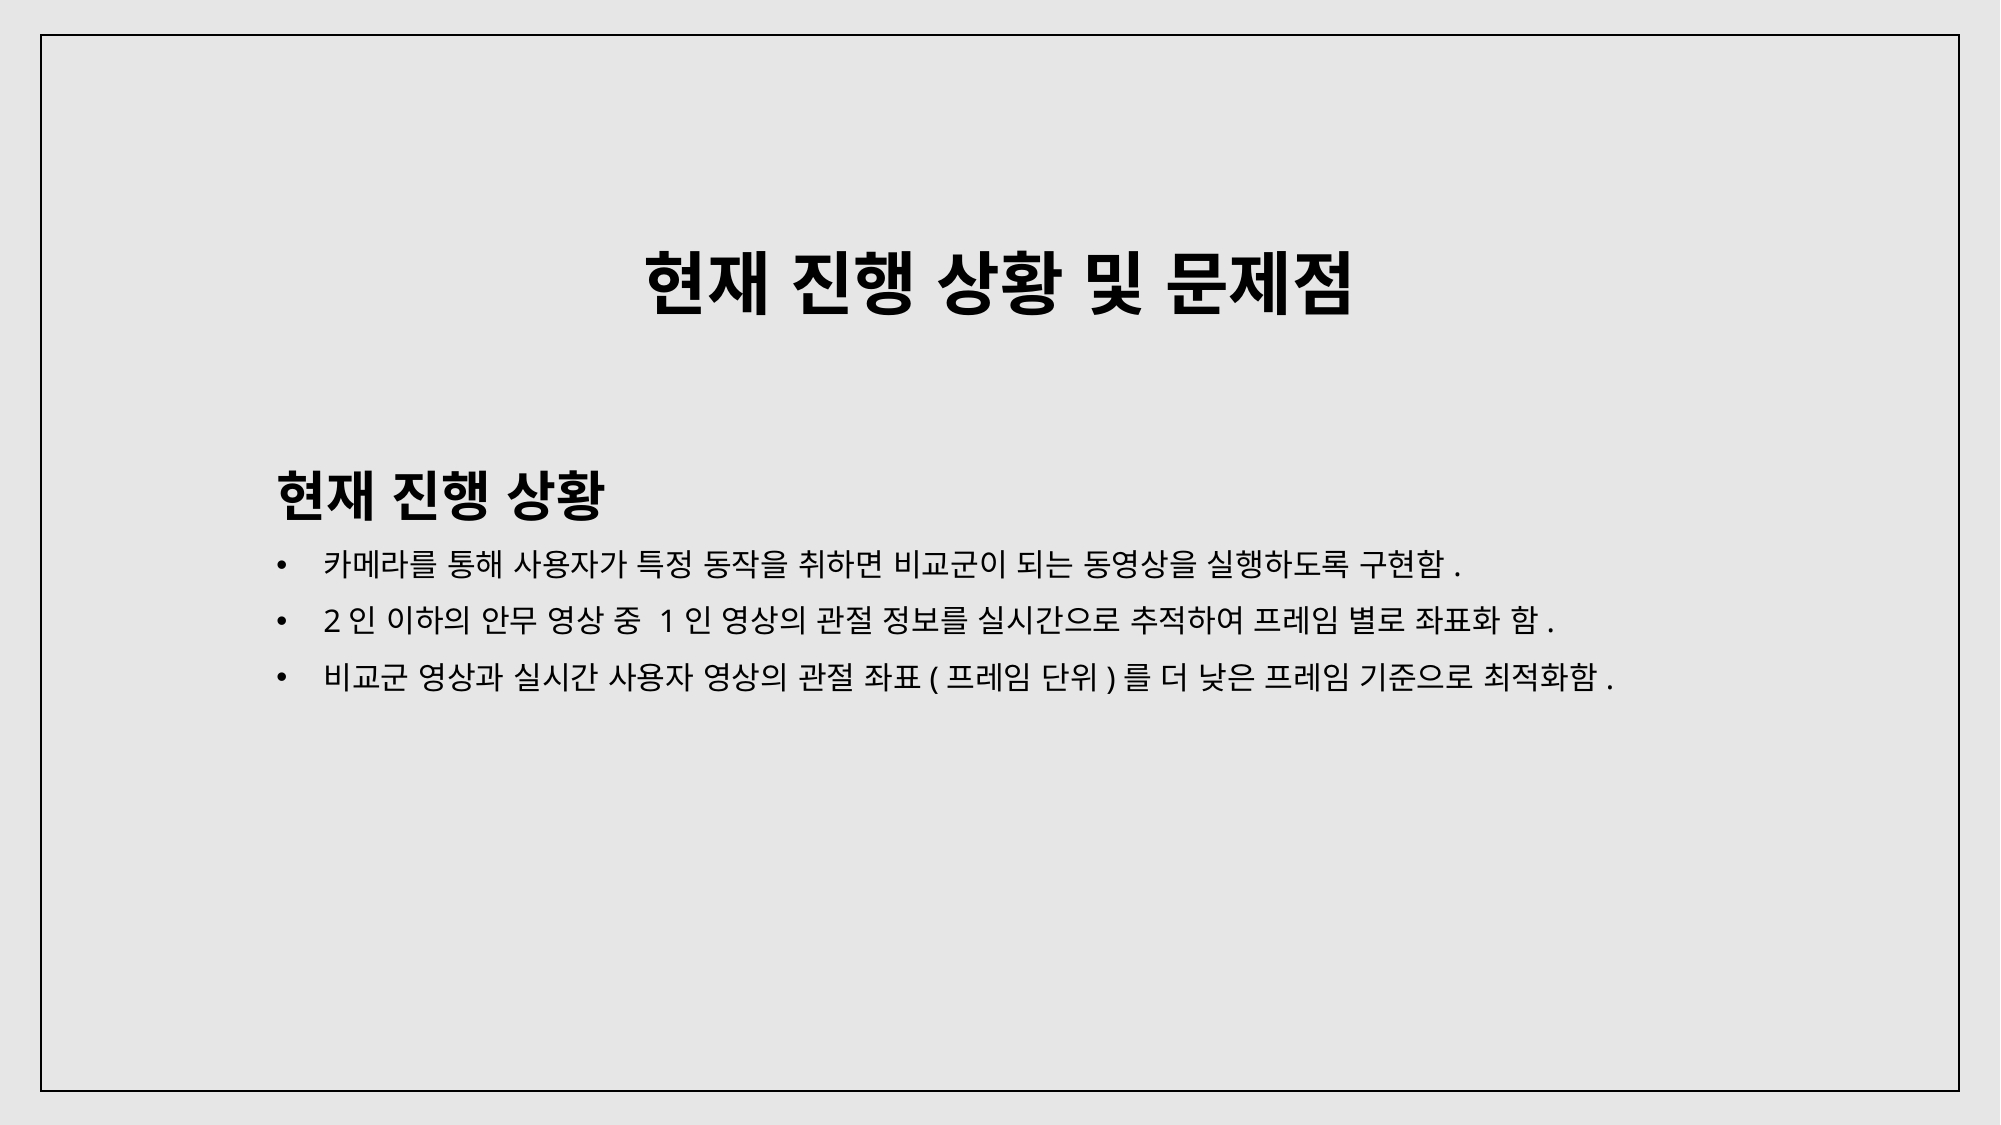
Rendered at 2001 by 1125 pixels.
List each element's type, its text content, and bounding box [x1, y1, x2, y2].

text_box 현재 진행 상황 카메라를 통해 사용자가 특정 동작을 취하면 비교군이 되는 동영상을 실행하도록 구현함. 2인 이하의 안무 영상 중 1인 영상의 관절 정보를 실시간으로 추적하여 프레임 별로 좌표화 함. 비교군 영상과 실시간 사용자 영상의 관절 좌표(프레임 단위)를 더 낮은 프레임 기준으로 최적화함. [261, 414, 1727, 799]
text_box 현재 진행 상황 및 문제점 [518, 184, 1482, 340]
text_box [40, 34, 1960, 1092]
